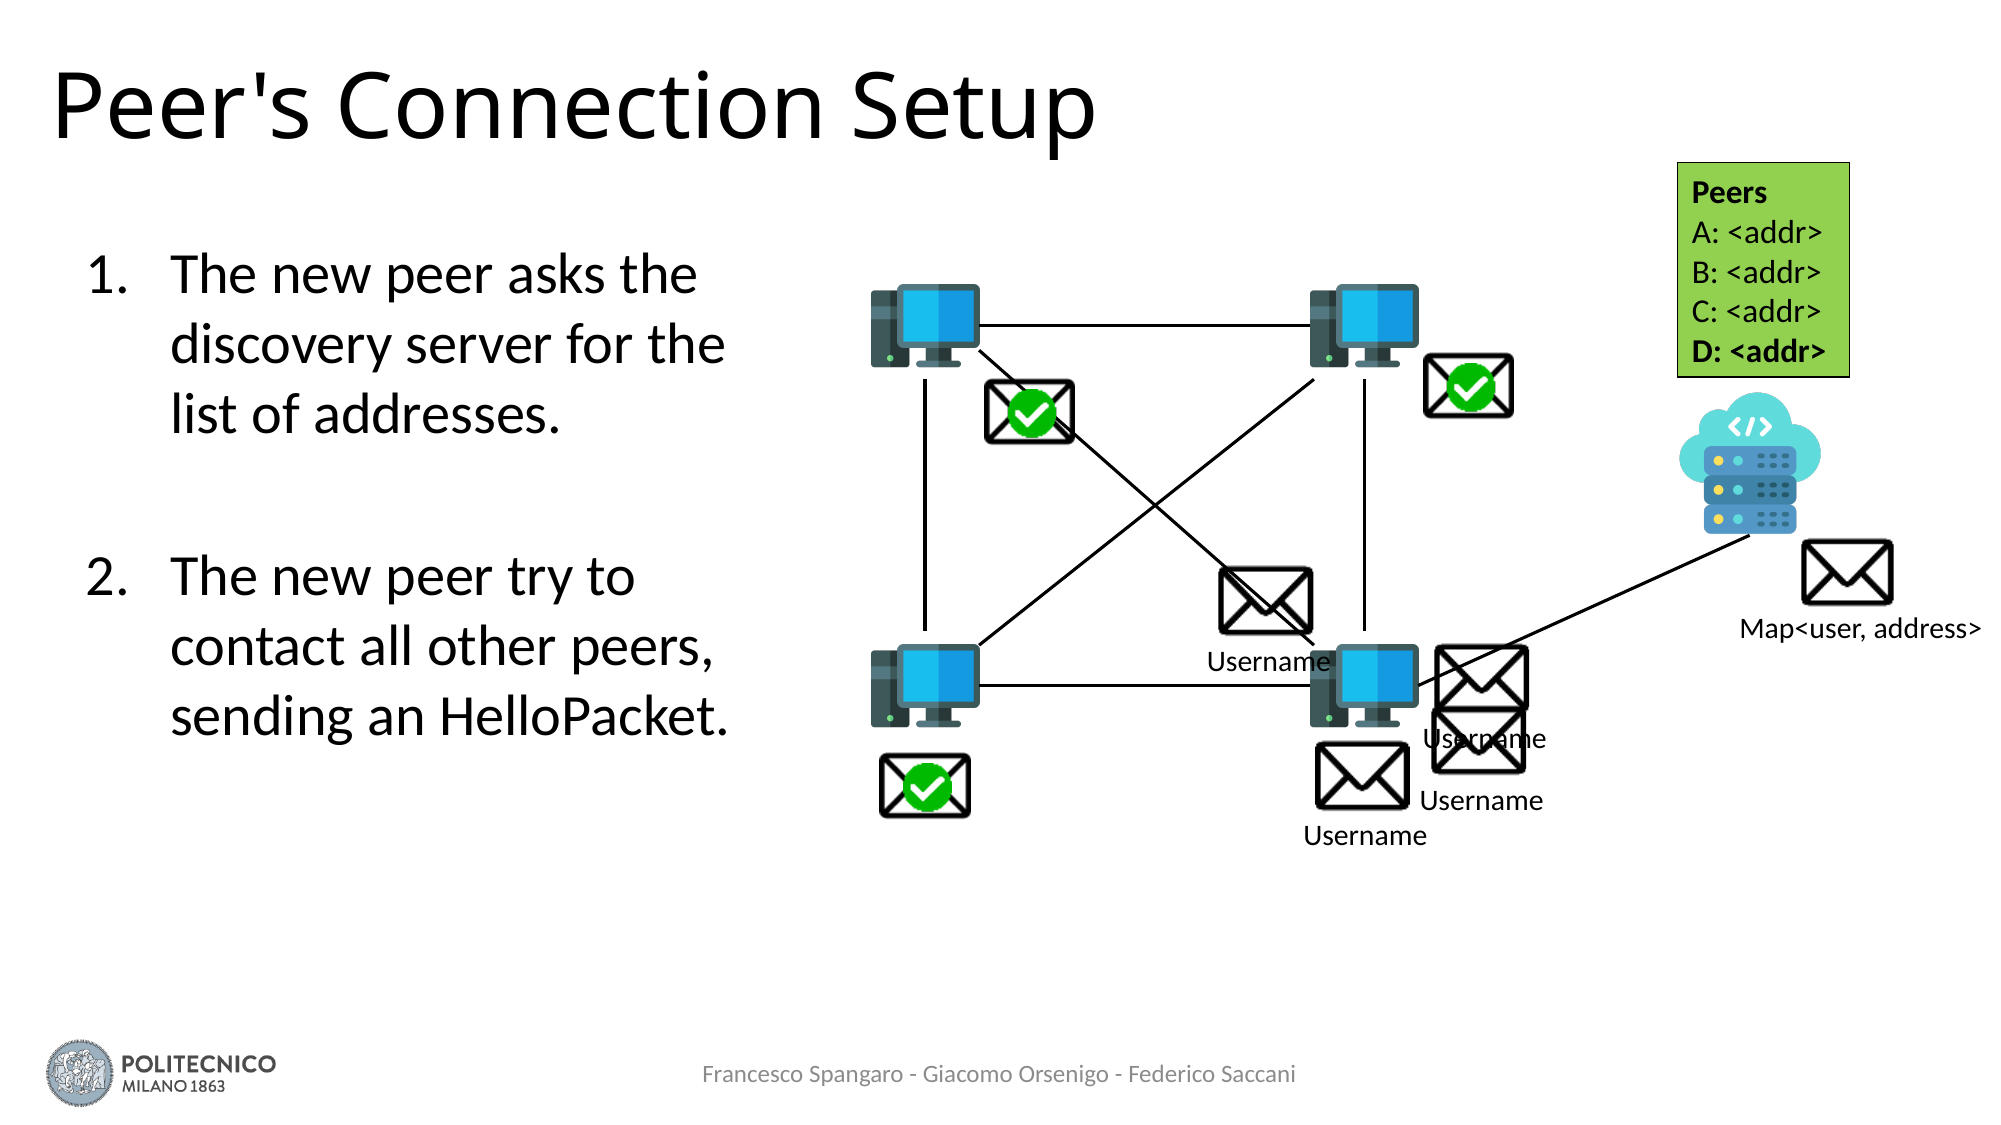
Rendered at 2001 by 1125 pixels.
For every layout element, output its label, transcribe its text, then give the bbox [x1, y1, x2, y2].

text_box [1723, 525, 1999, 653]
picture [870, 631, 980, 832]
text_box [1287, 727, 1444, 860]
text_box The new peer asks the discovery server for the list of addresses. [70, 227, 746, 529]
picture [1310, 271, 1419, 380]
text_box Chat 1: Message 1 Message 2 [21, 1014, 300, 1125]
picture [1310, 631, 1406, 740]
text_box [979, 350, 1314, 646]
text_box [1418, 535, 1750, 686]
picture [984, 365, 1075, 458]
picture [1423, 339, 1514, 432]
picture [870, 271, 980, 380]
text_box Peers A: <addr> B: <addr> C: <addr> D: <addr> [1677, 162, 1850, 377]
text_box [1406, 630, 1563, 763]
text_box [1404, 692, 1560, 825]
footer Francesco Spangaro - Giacomo Orsenigo - Federico Saccani [662, 1042, 1338, 1103]
picture [1676, 389, 1823, 535]
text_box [1191, 552, 1348, 686]
title Peer's Connection Setup [35, 0, 1725, 218]
text_box The new peer try to contact all other peers, sending an HelloPacket. [70, 529, 769, 825]
